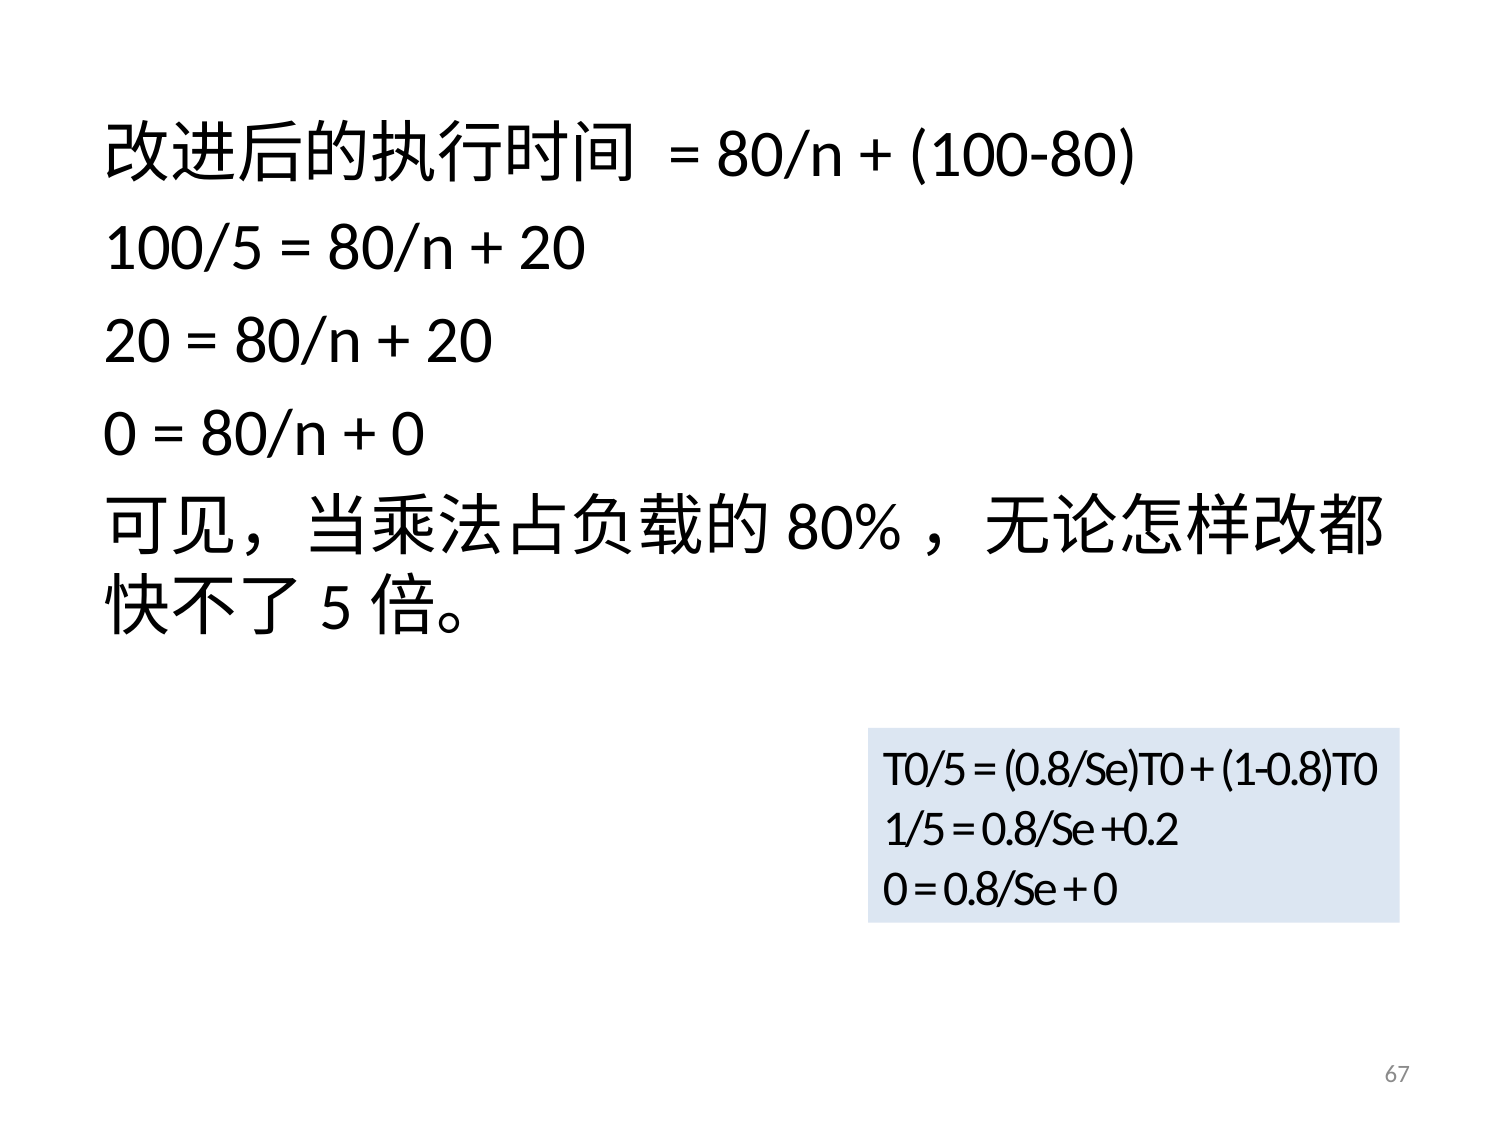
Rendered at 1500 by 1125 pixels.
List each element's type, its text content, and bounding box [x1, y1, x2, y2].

list 改进后的执行时间 = 80/n + (100-80) 100/5 = 80/n + 20 20 = 80/n + 20 0 = 80/n + 0 可见，当乘法占负载的80%，无论怎样改都快不了5倍。 [88, 101, 1439, 845]
slide_number 67 [1074, 1042, 1425, 1103]
text_box T0/5 = (0.8/Se)T0 + (1-0.8)T0 1/5 = 0.8/Se +0.2 0 = 0.8/Se + 0 [868, 727, 1400, 923]
